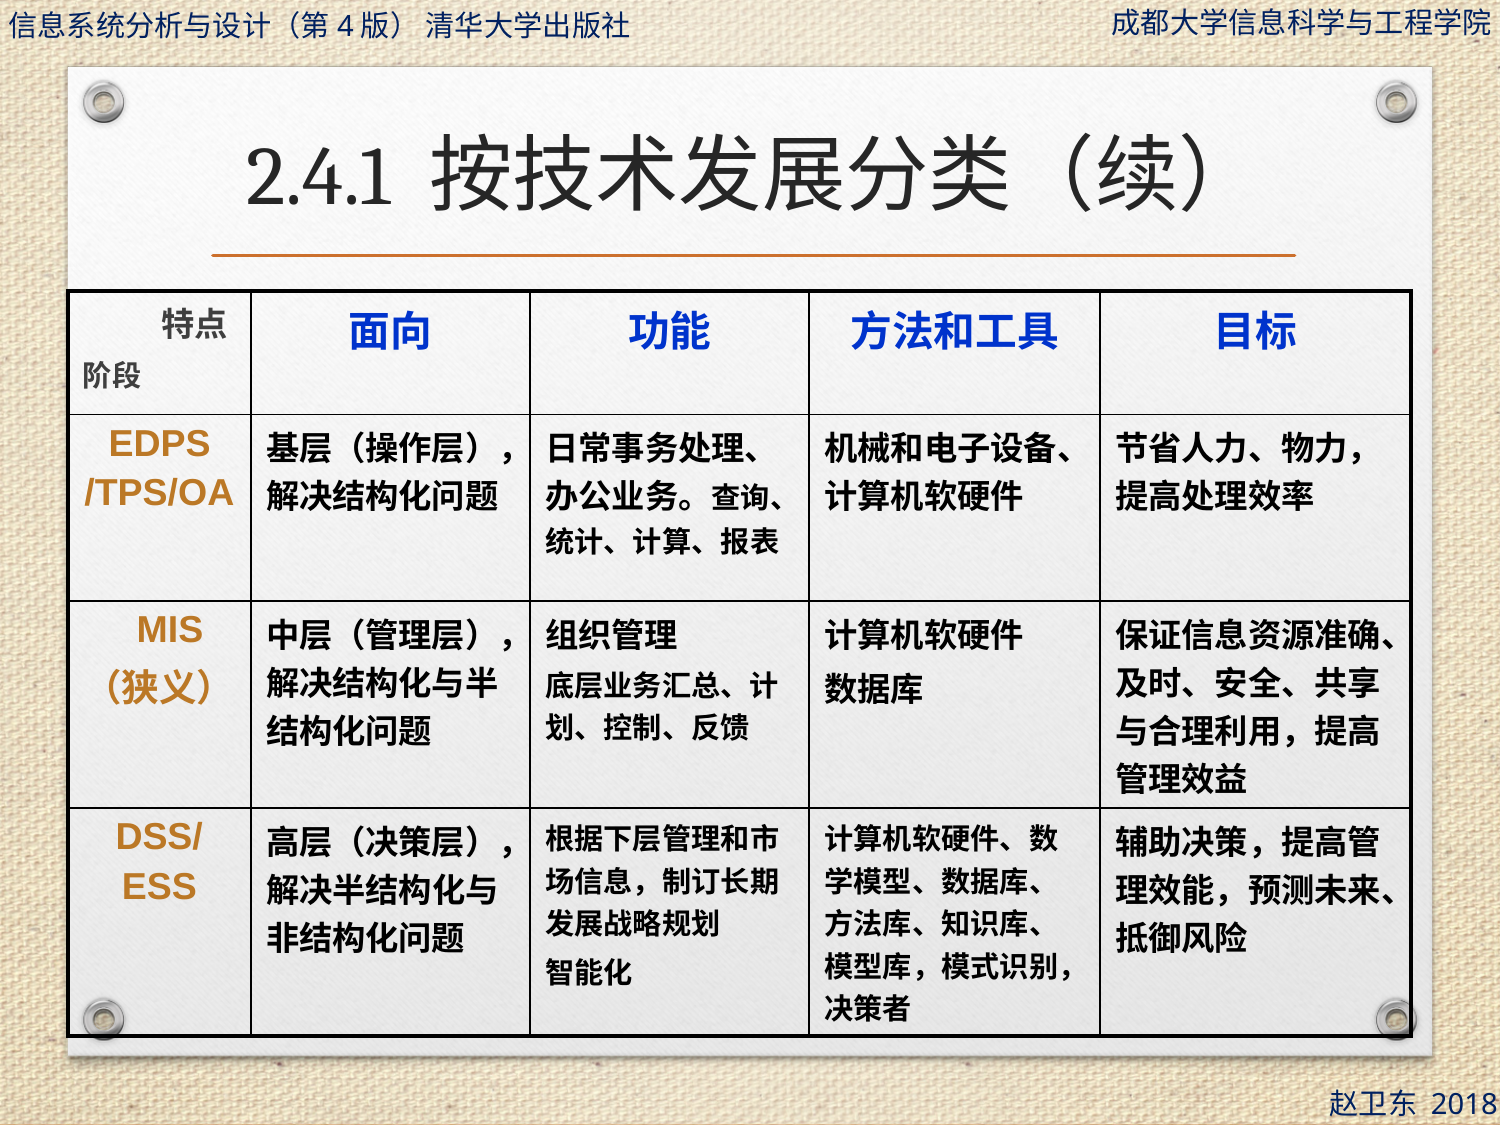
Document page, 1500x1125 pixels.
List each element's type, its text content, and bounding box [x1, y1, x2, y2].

table_cell 节省人力、物力，提高处理效率 [1101, 415, 1409, 600]
table_header 目标 [1101, 293, 1409, 414]
title 2.4.1 按技术发展分类（续） [196, 107, 1312, 237]
table_cell 中层（管理层），解决结构化与半结构化问题 [252, 602, 529, 807]
table_cell 根据下层管理和市场信息，制订长期发展战略规划 智能化 [531, 809, 808, 1034]
table_cell 辅助决策，提高管理效能，预测未来、抵御风险 [1101, 809, 1409, 1034]
table_cell 保证信息资源准确、及时、安全、共享与合理利用，提高管理效益 [1101, 602, 1409, 807]
table_cell 机械和电子设备、计算机软硬件 [810, 415, 1099, 600]
table_header 特点 阶段 [70, 293, 250, 414]
table_cell DSS/ ESS [70, 809, 250, 1034]
table_cell 计算机软硬件、数学模型、数据库、方法库、知识库、模型库，模式识别，决策者 [810, 809, 1099, 1034]
table_cell 基层（操作层），解决结构化问题 [252, 415, 529, 600]
table_cell 组织管理 底层业务汇总、计划、控制、反馈 [531, 602, 808, 807]
table_cell 高层（决策层），解决半结构化与非结构化问题 [252, 809, 529, 1034]
table_cell 计算机软硬件 数据库 [810, 602, 1099, 807]
picture [0, 0, 1500, 1125]
table_header 面向 [252, 293, 529, 414]
table_cell MIS （狭义） [70, 602, 250, 807]
table_header 方法和工具 [810, 293, 1099, 414]
table_cell 日常事务处理、办公业务。查询、统计、计算、报表 [531, 415, 808, 600]
table_cell EDPS /TPS/OA [70, 415, 250, 600]
table_header 功能 [531, 293, 808, 414]
